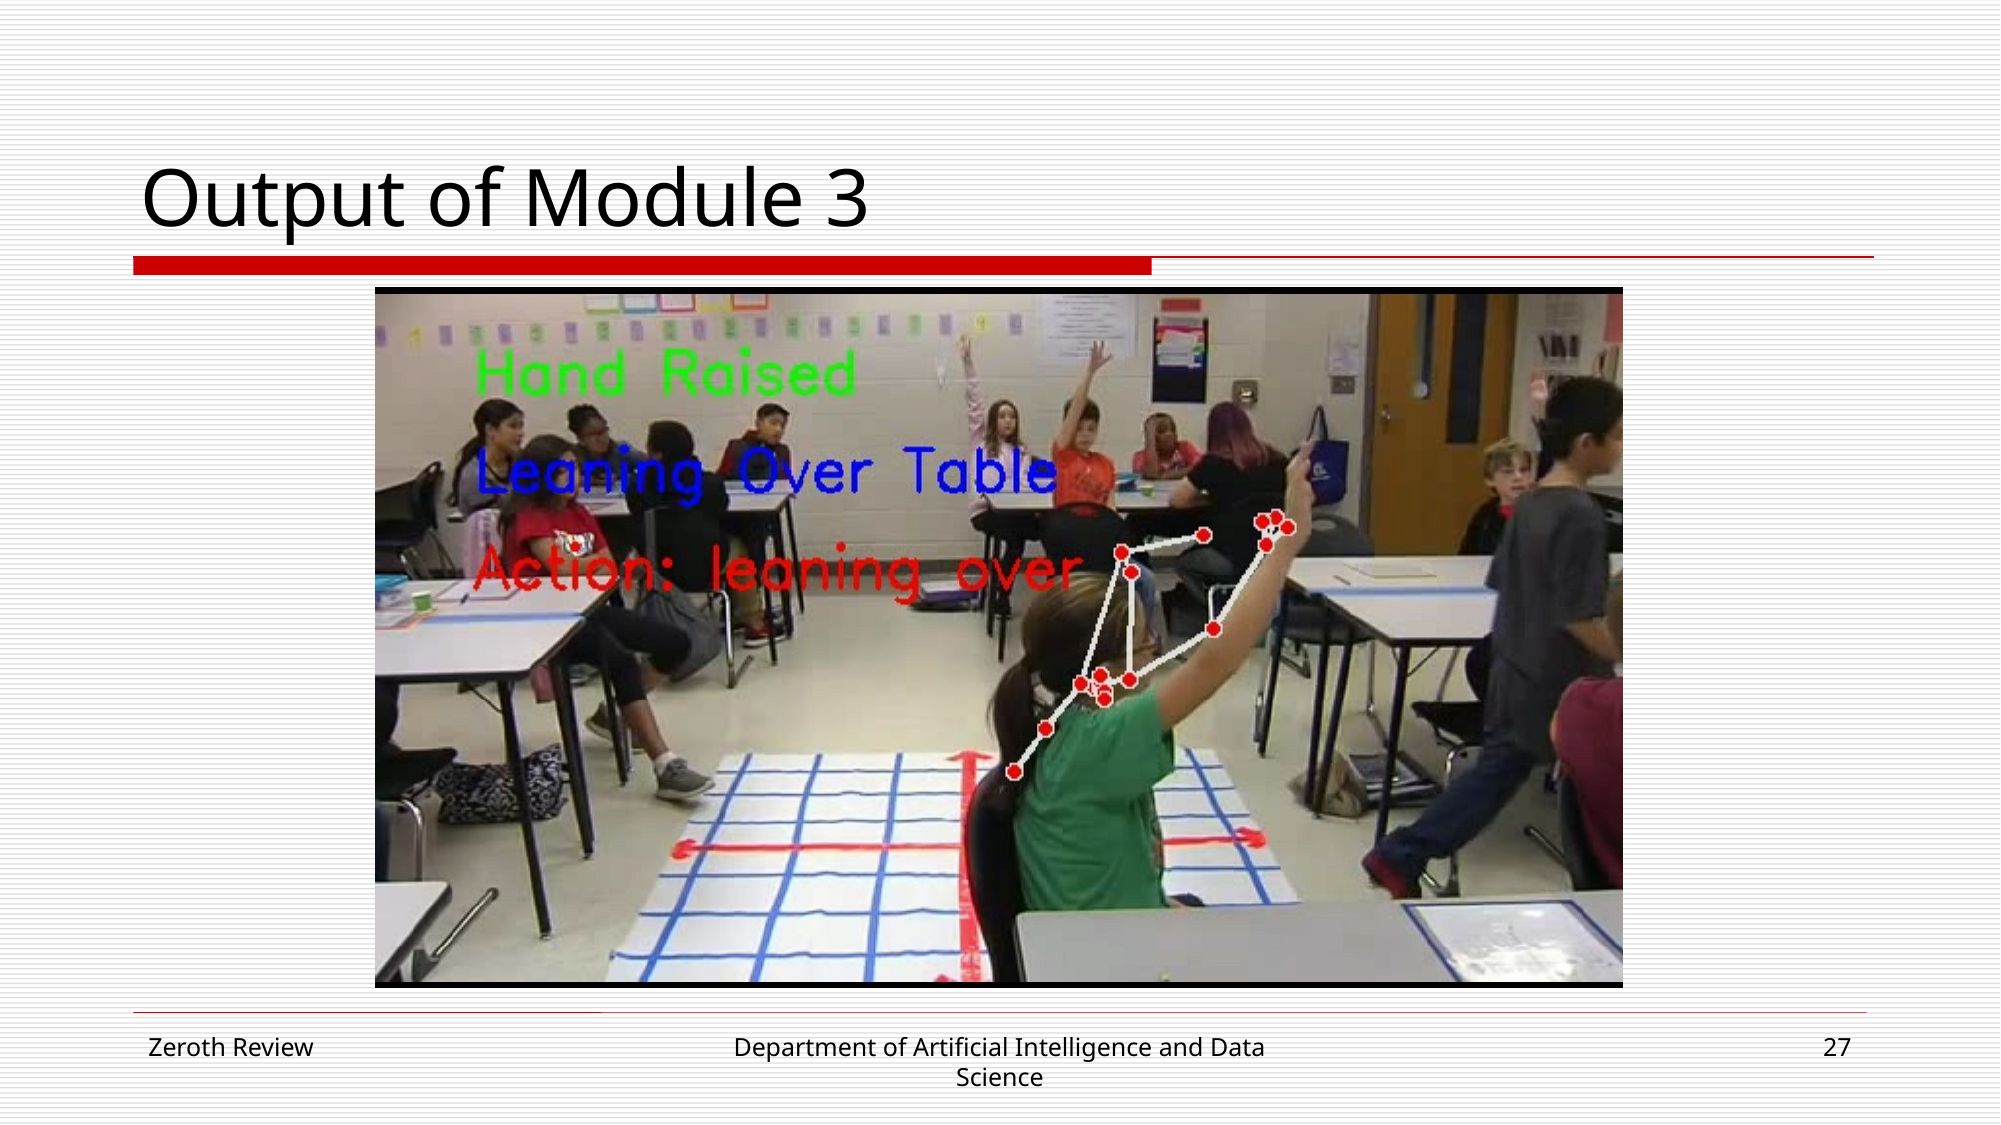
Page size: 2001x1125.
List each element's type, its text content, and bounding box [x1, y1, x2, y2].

footer Department of Artificial Intelligence and Data Science [683, 1024, 1317, 1103]
picture [0, 0, 2001, 1125]
slide_number Zeroth Review [133, 1024, 567, 1103]
slide_number 27 [1433, 1024, 1867, 1103]
title Output of Module 3 [125, 50, 1876, 250]
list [374, 287, 1624, 988]
